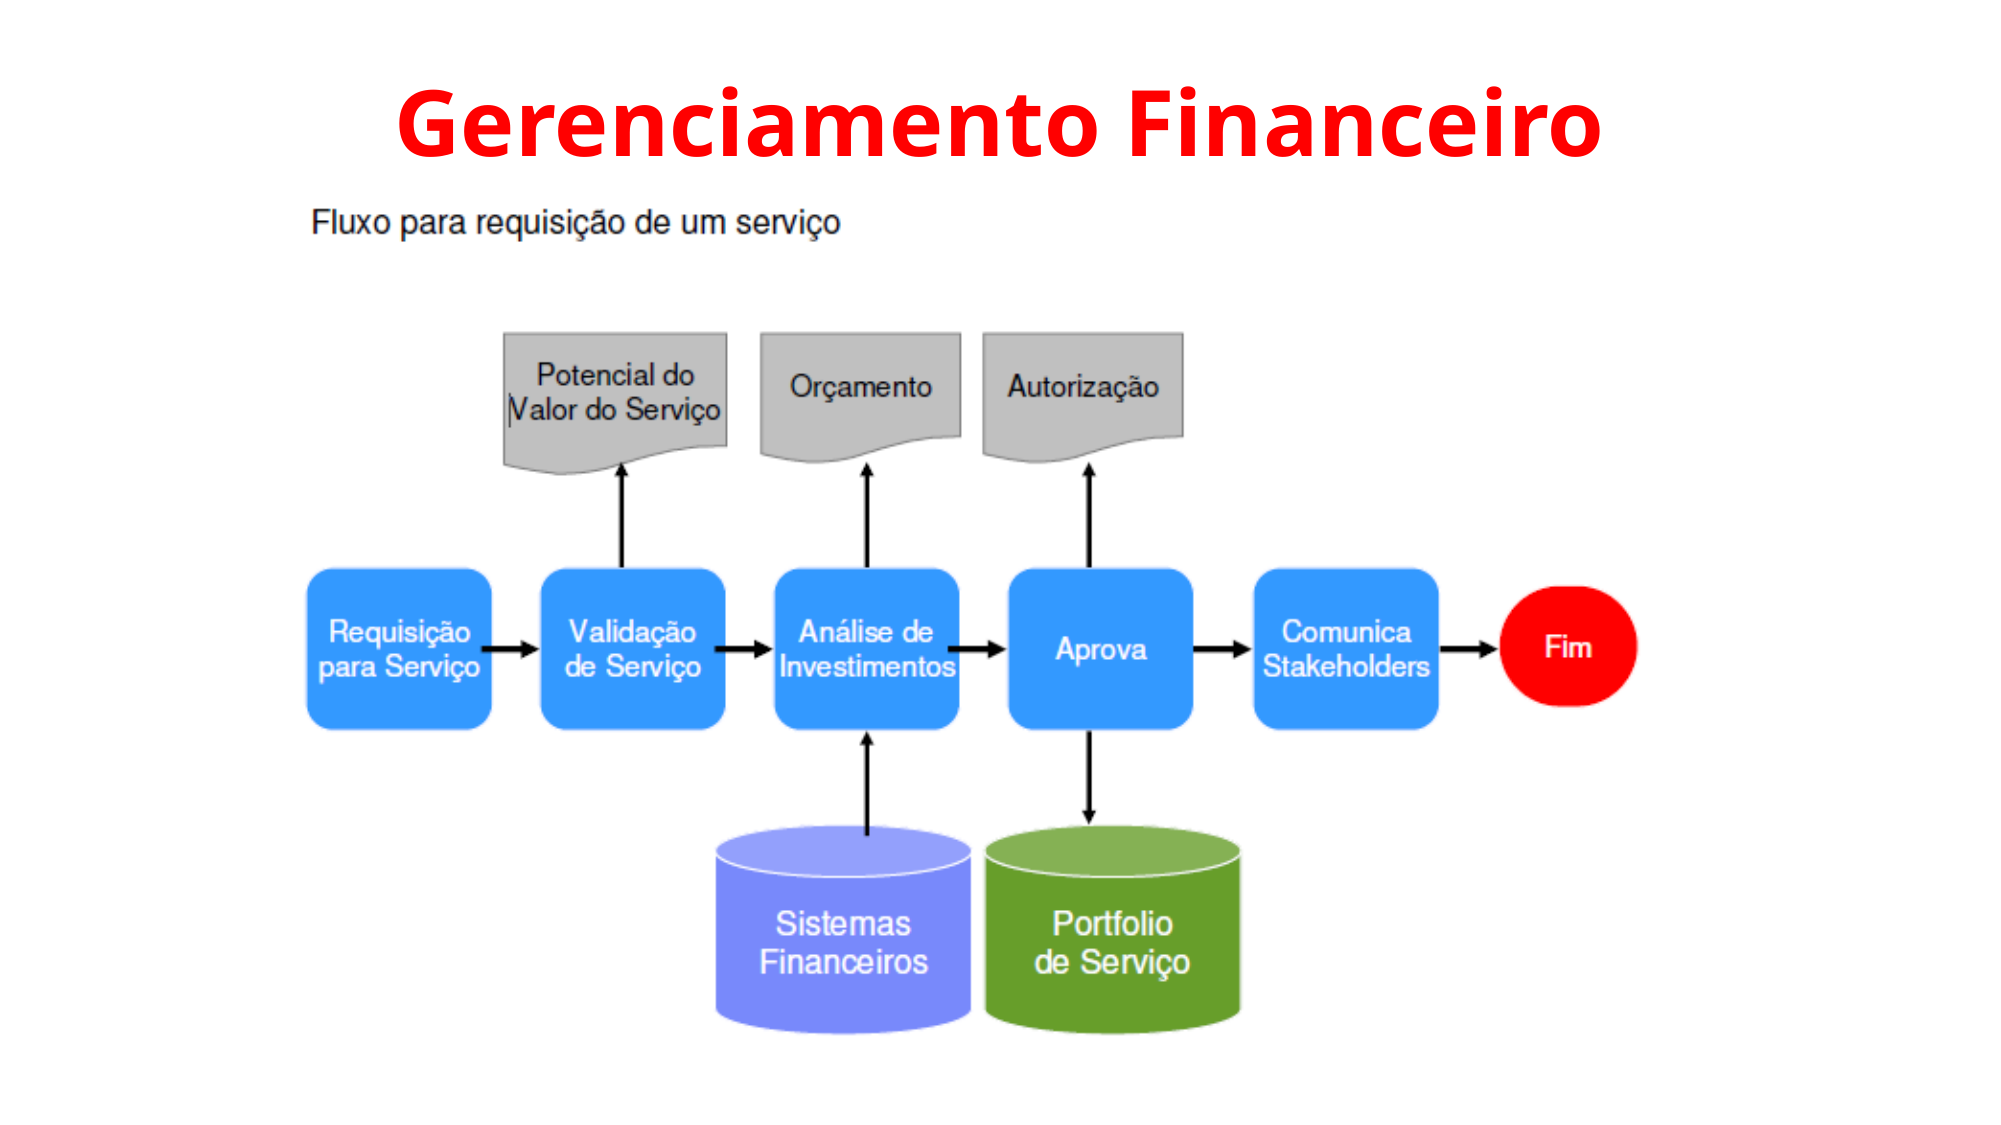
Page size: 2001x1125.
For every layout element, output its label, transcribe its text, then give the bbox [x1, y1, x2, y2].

title Gerenciamento Financeiro [0, 45, 2000, 208]
picture [285, 196, 1650, 1047]
